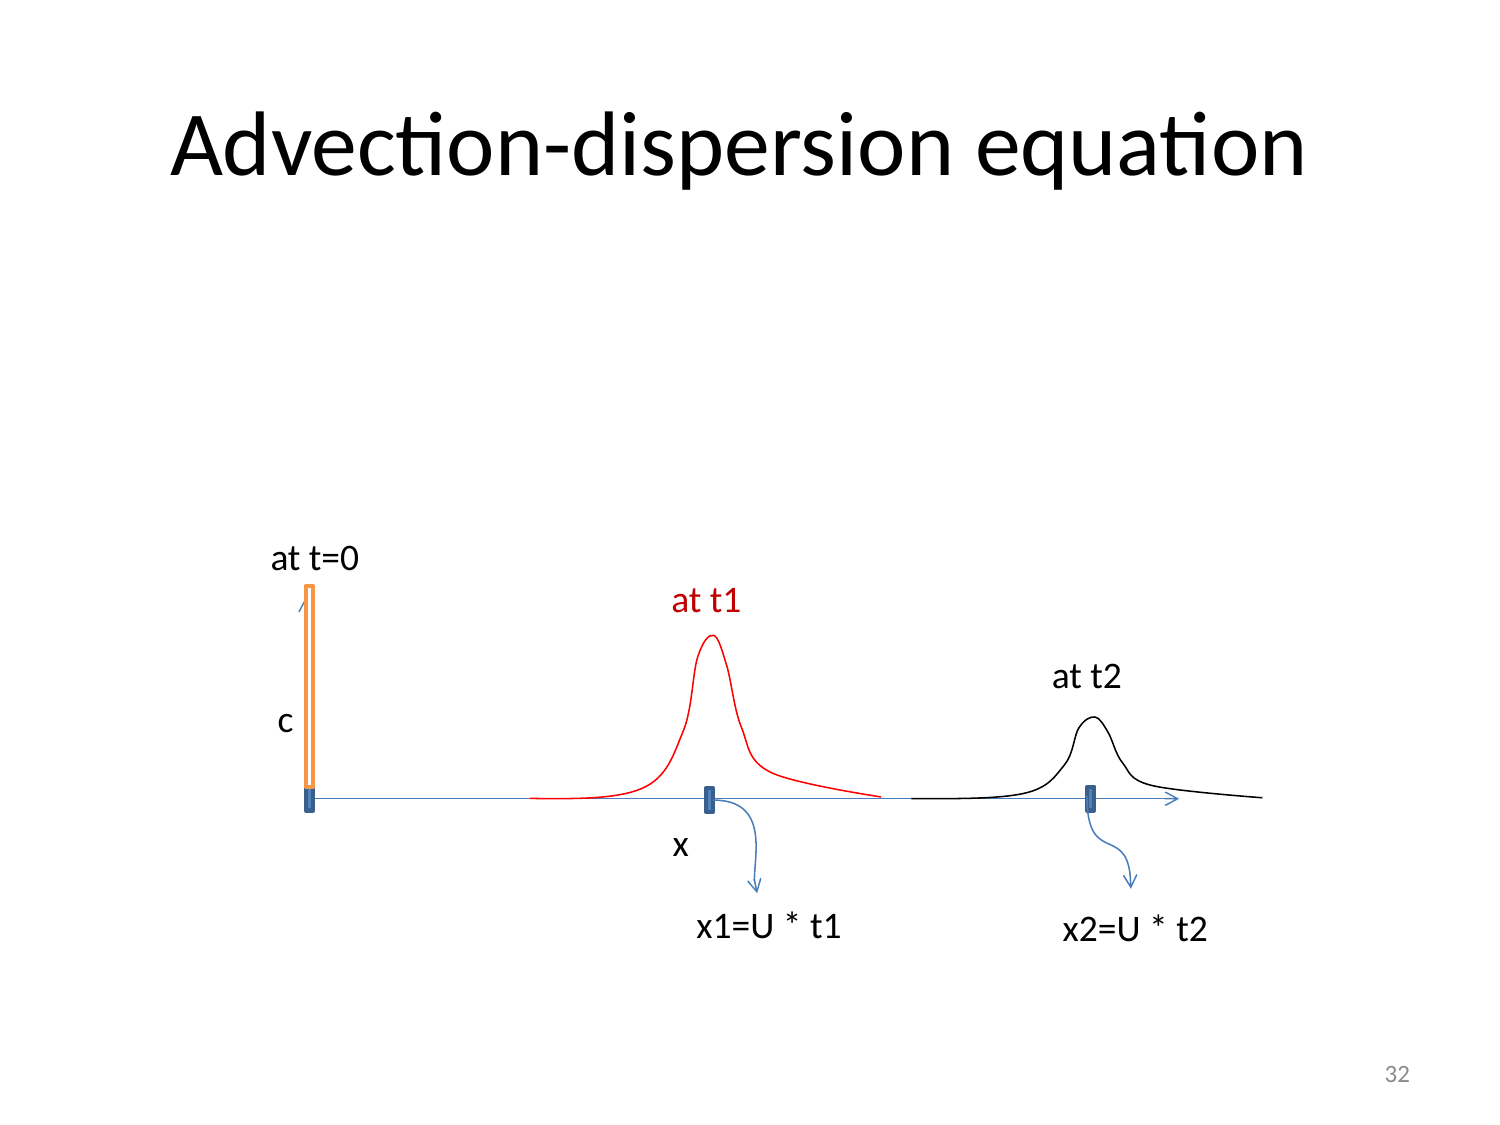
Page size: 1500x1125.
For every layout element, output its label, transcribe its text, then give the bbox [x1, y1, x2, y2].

text_box c [262, 687, 301, 748]
text_box x2=U * t2 [1047, 896, 1306, 957]
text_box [1086, 795, 1132, 889]
text_box at t=0 [255, 525, 375, 586]
text_box x [657, 811, 706, 872]
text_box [712, 799, 758, 894]
text_box at t1 [656, 567, 757, 628]
text_box [304, 806, 315, 813]
text_box x1=U * t1 [681, 893, 939, 953]
title Advection-dispersion equation [75, 45, 1425, 233]
text_box [911, 716, 1263, 799]
slide_number 32 [1074, 1042, 1425, 1103]
text_box [304, 586, 315, 789]
text_box [530, 634, 882, 798]
text_box at t2 [1037, 643, 1137, 704]
